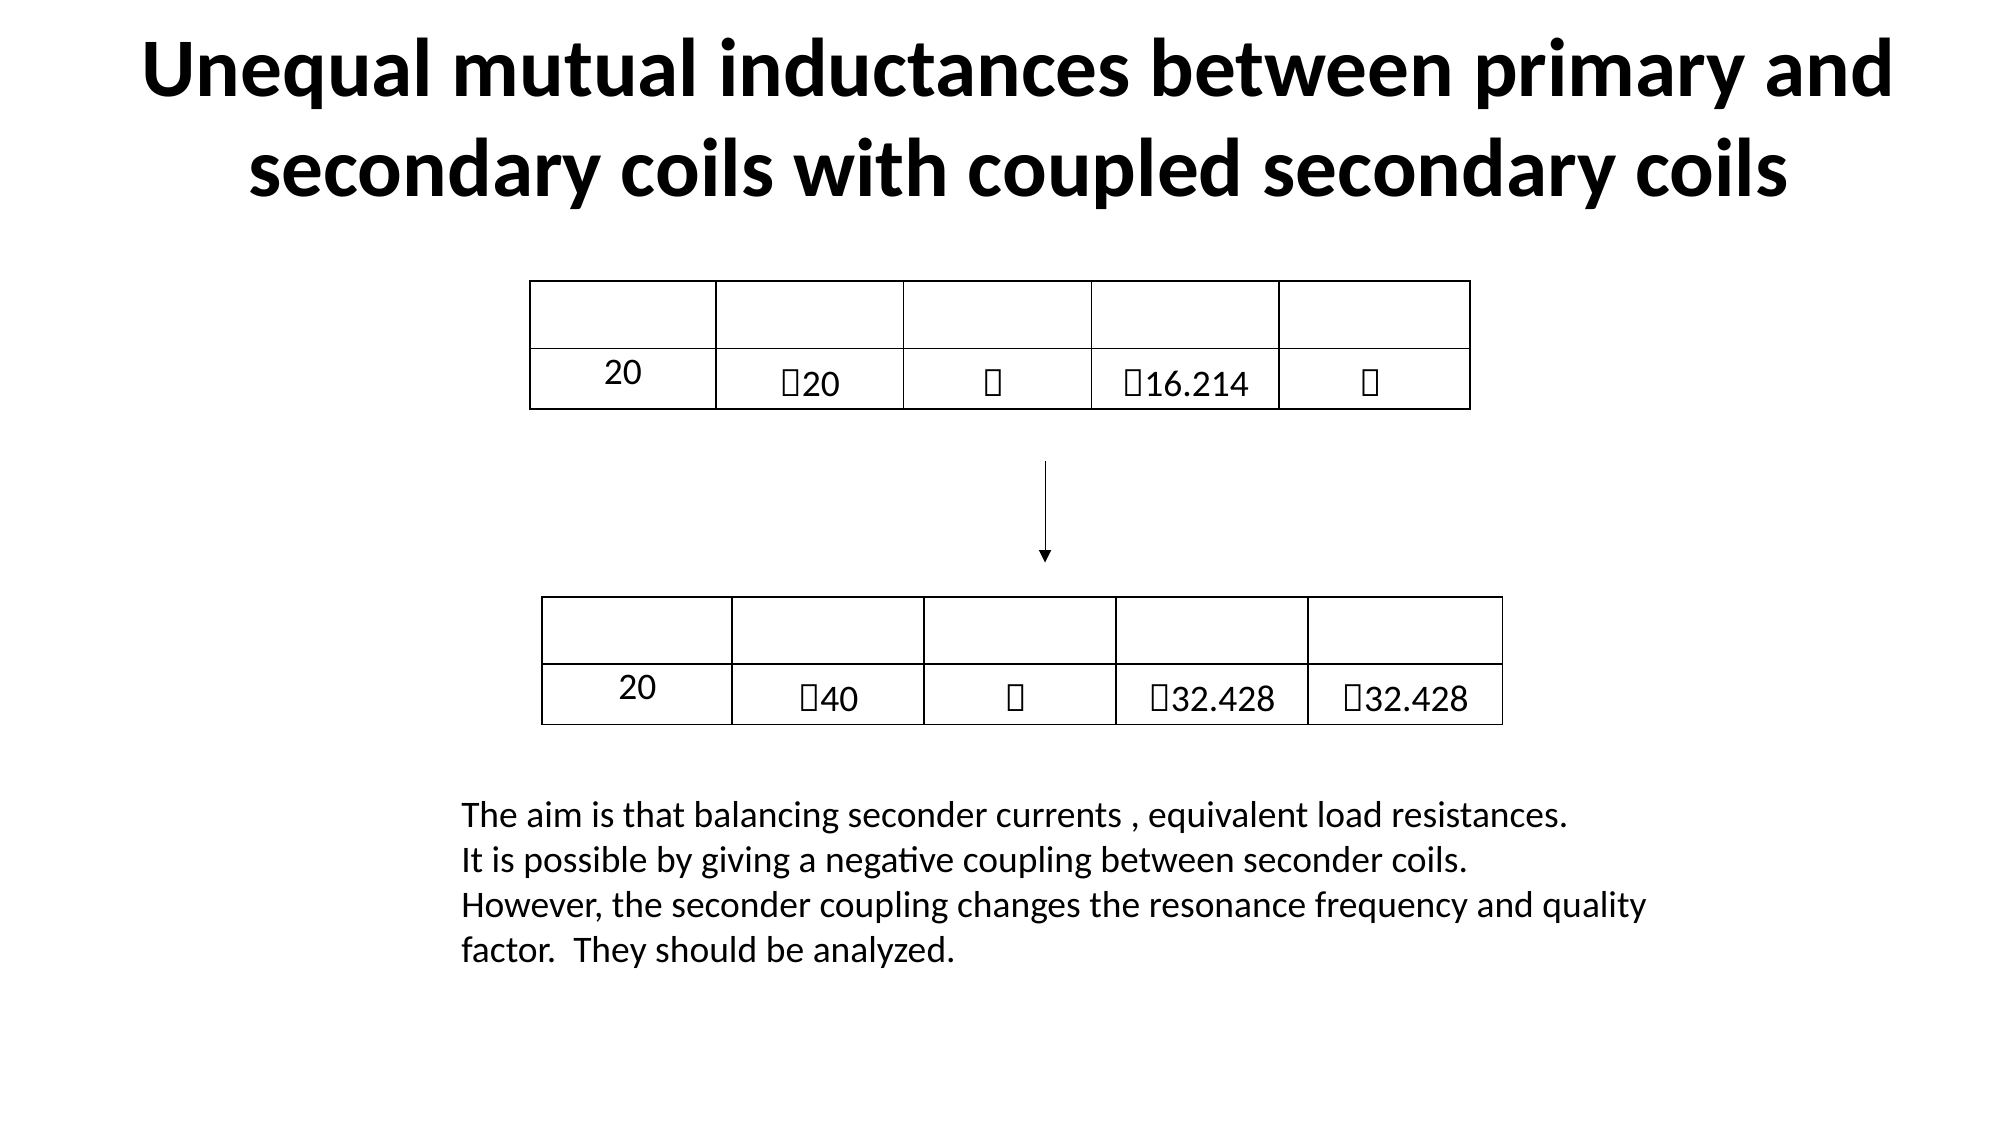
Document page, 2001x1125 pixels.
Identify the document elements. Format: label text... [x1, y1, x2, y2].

text_box Unequal mutual inductances between primary and secondary coils with coupled secondary coils [106, 5, 1932, 221]
text_box The aim is that balancing seconder currents , equivalent load resistances. It is possible by giving a negative coupling between seconder coils. However, the seconder coupling changes the resonance frequency and quality factor. They should be analyzed. [446, 782, 1754, 978]
